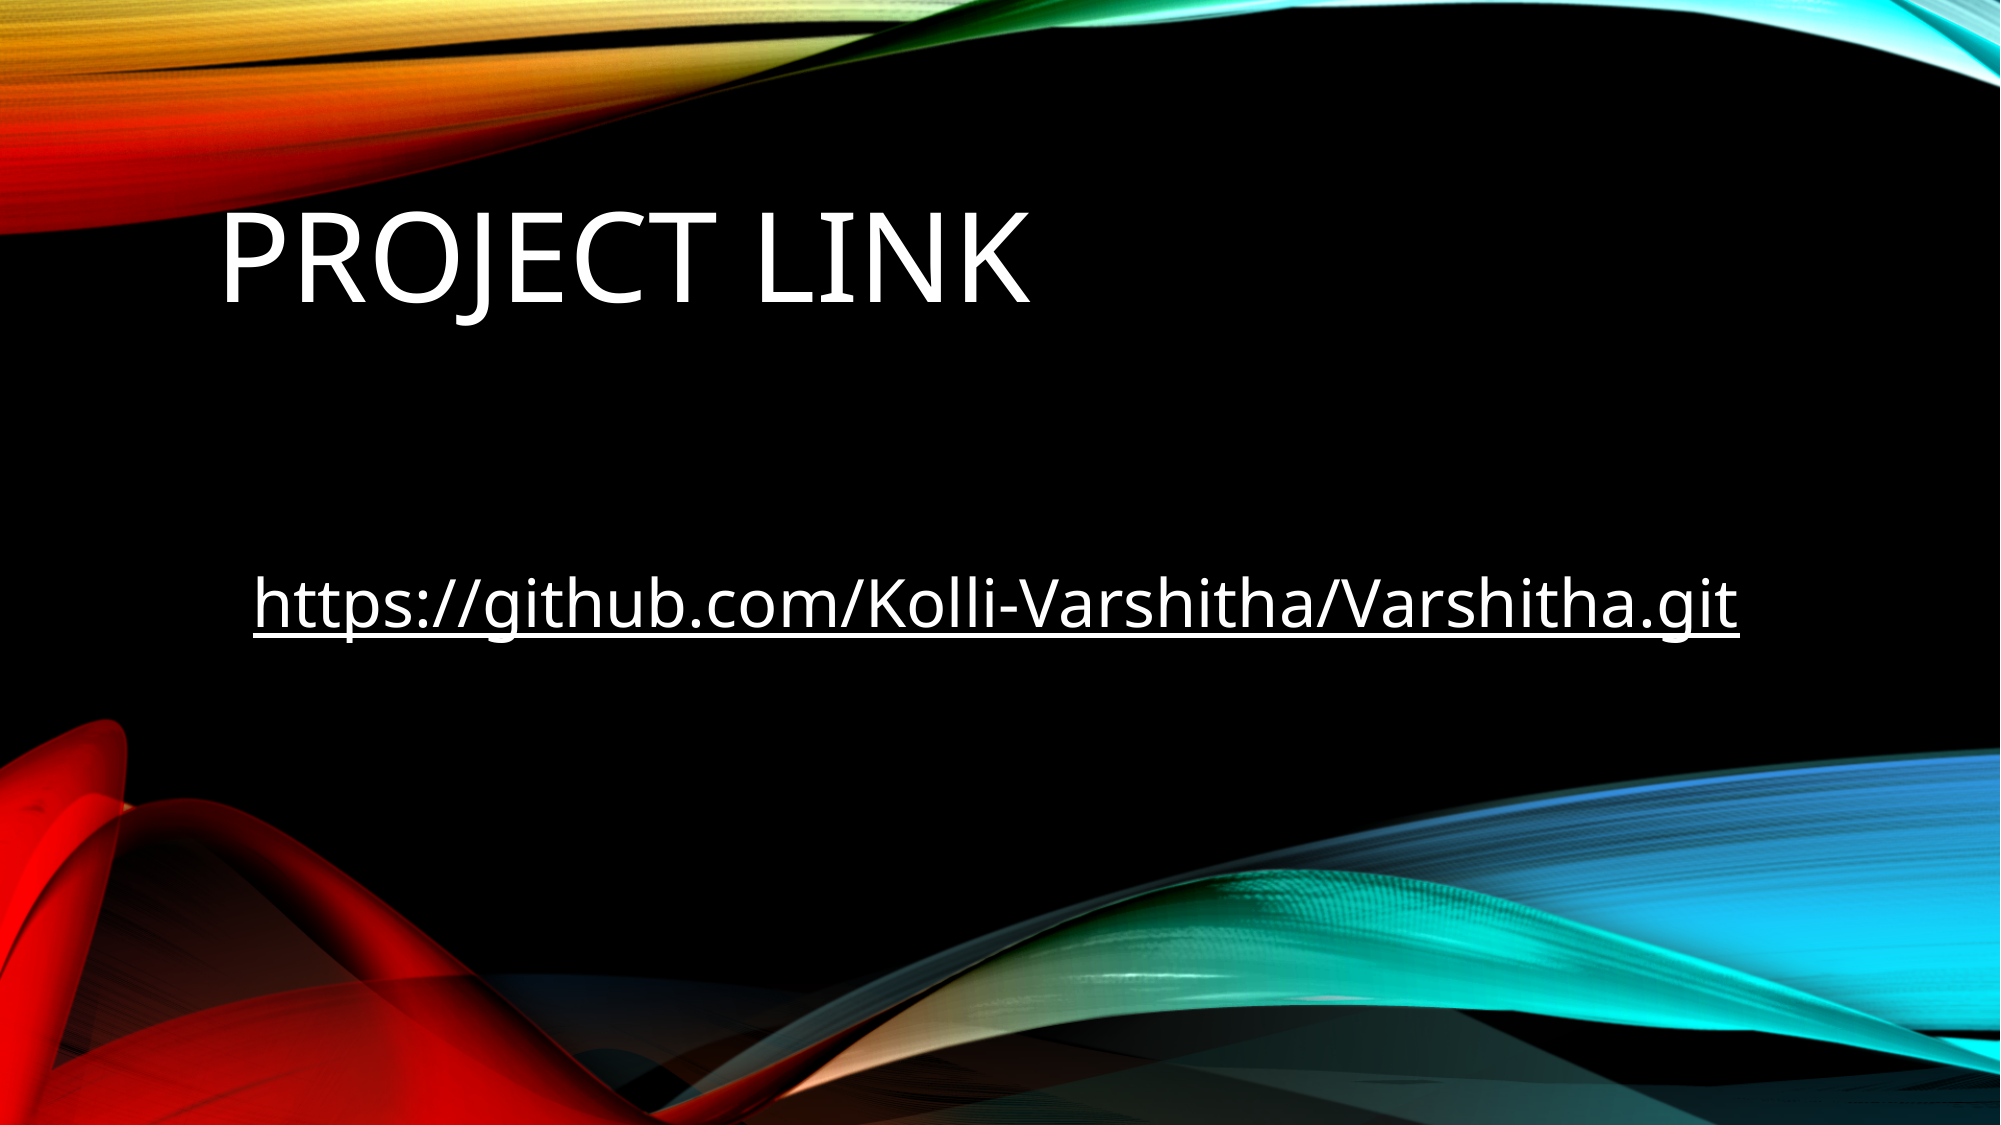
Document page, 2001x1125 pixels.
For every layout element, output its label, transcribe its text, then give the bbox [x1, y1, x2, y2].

picture [0, 717, 2000, 1125]
subtitle https://github.com/Kolli-Varshitha/Varshitha.git [237, 562, 1913, 676]
title Project link [200, 187, 1750, 487]
picture [0, 0, 2000, 237]
